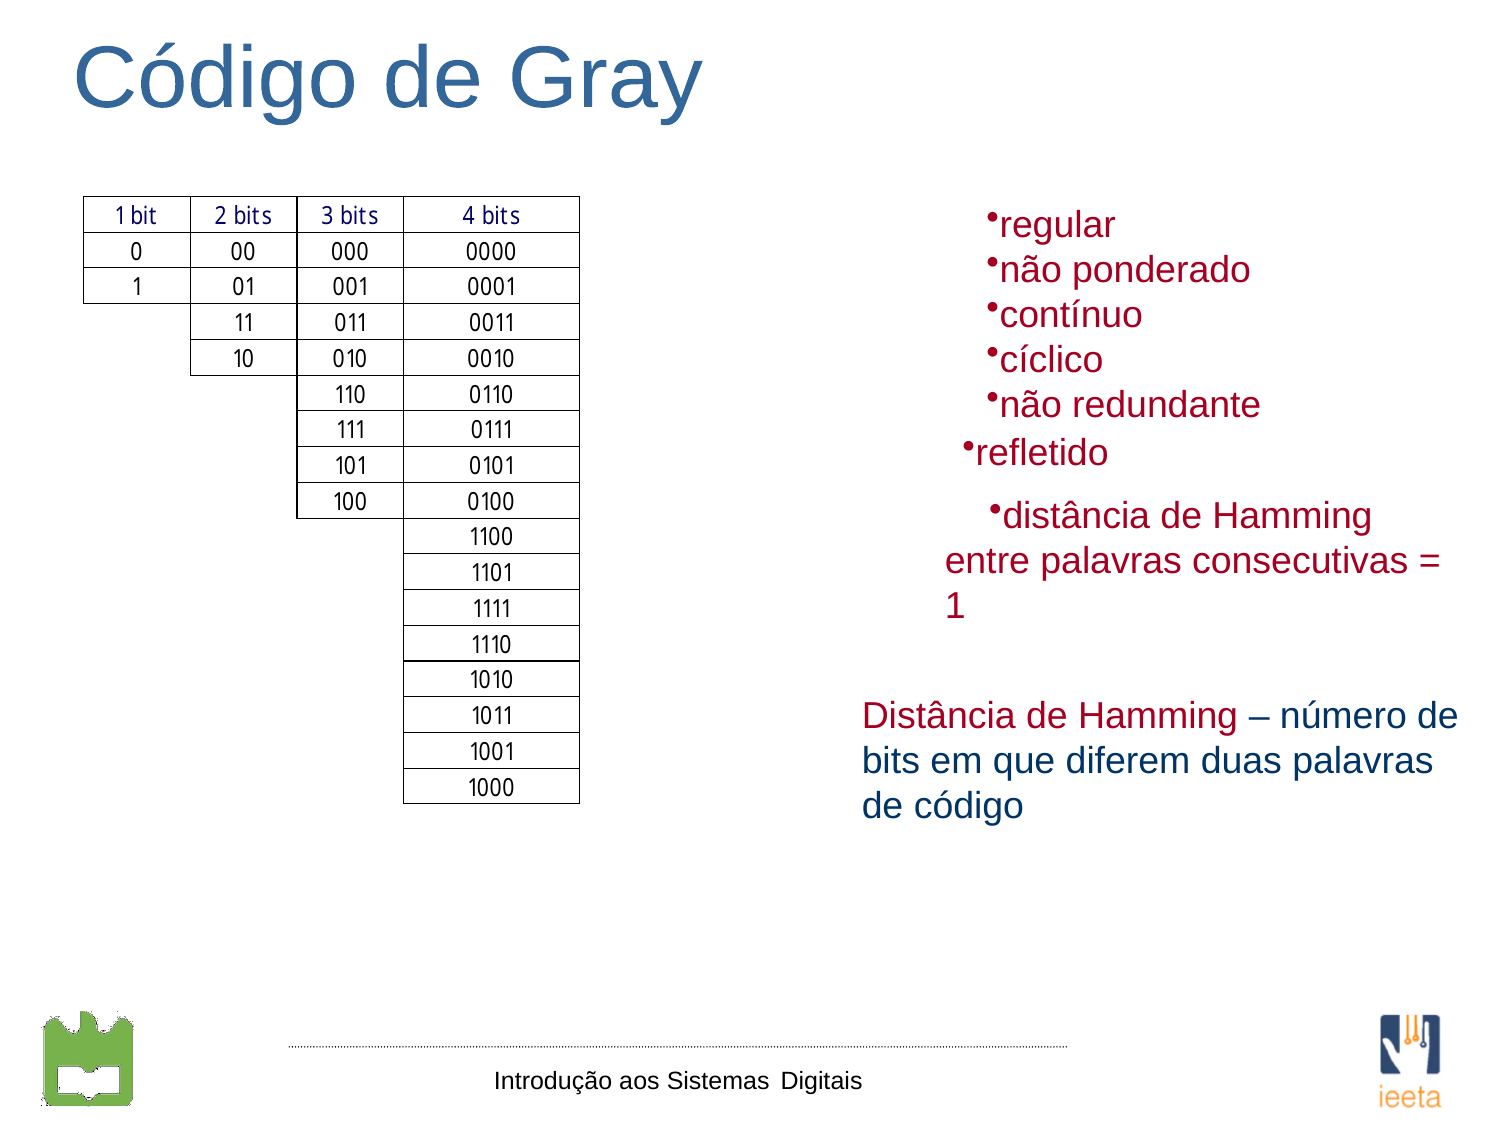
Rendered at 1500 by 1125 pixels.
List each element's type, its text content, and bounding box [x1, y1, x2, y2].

text_box refletido [867, 420, 1124, 481]
picture [1376, 1011, 1443, 1111]
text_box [81, 195, 798, 912]
text_box Distância de Hamming – número de bits em que diferem duas palavras de código [847, 683, 1483, 834]
picture [41, 1011, 134, 1107]
text_box regular não ponderado contínuo cíclico não redundante [891, 192, 1317, 432]
text_box distância de Hamming entre palavras consecutivas = 1 [894, 483, 1457, 633]
